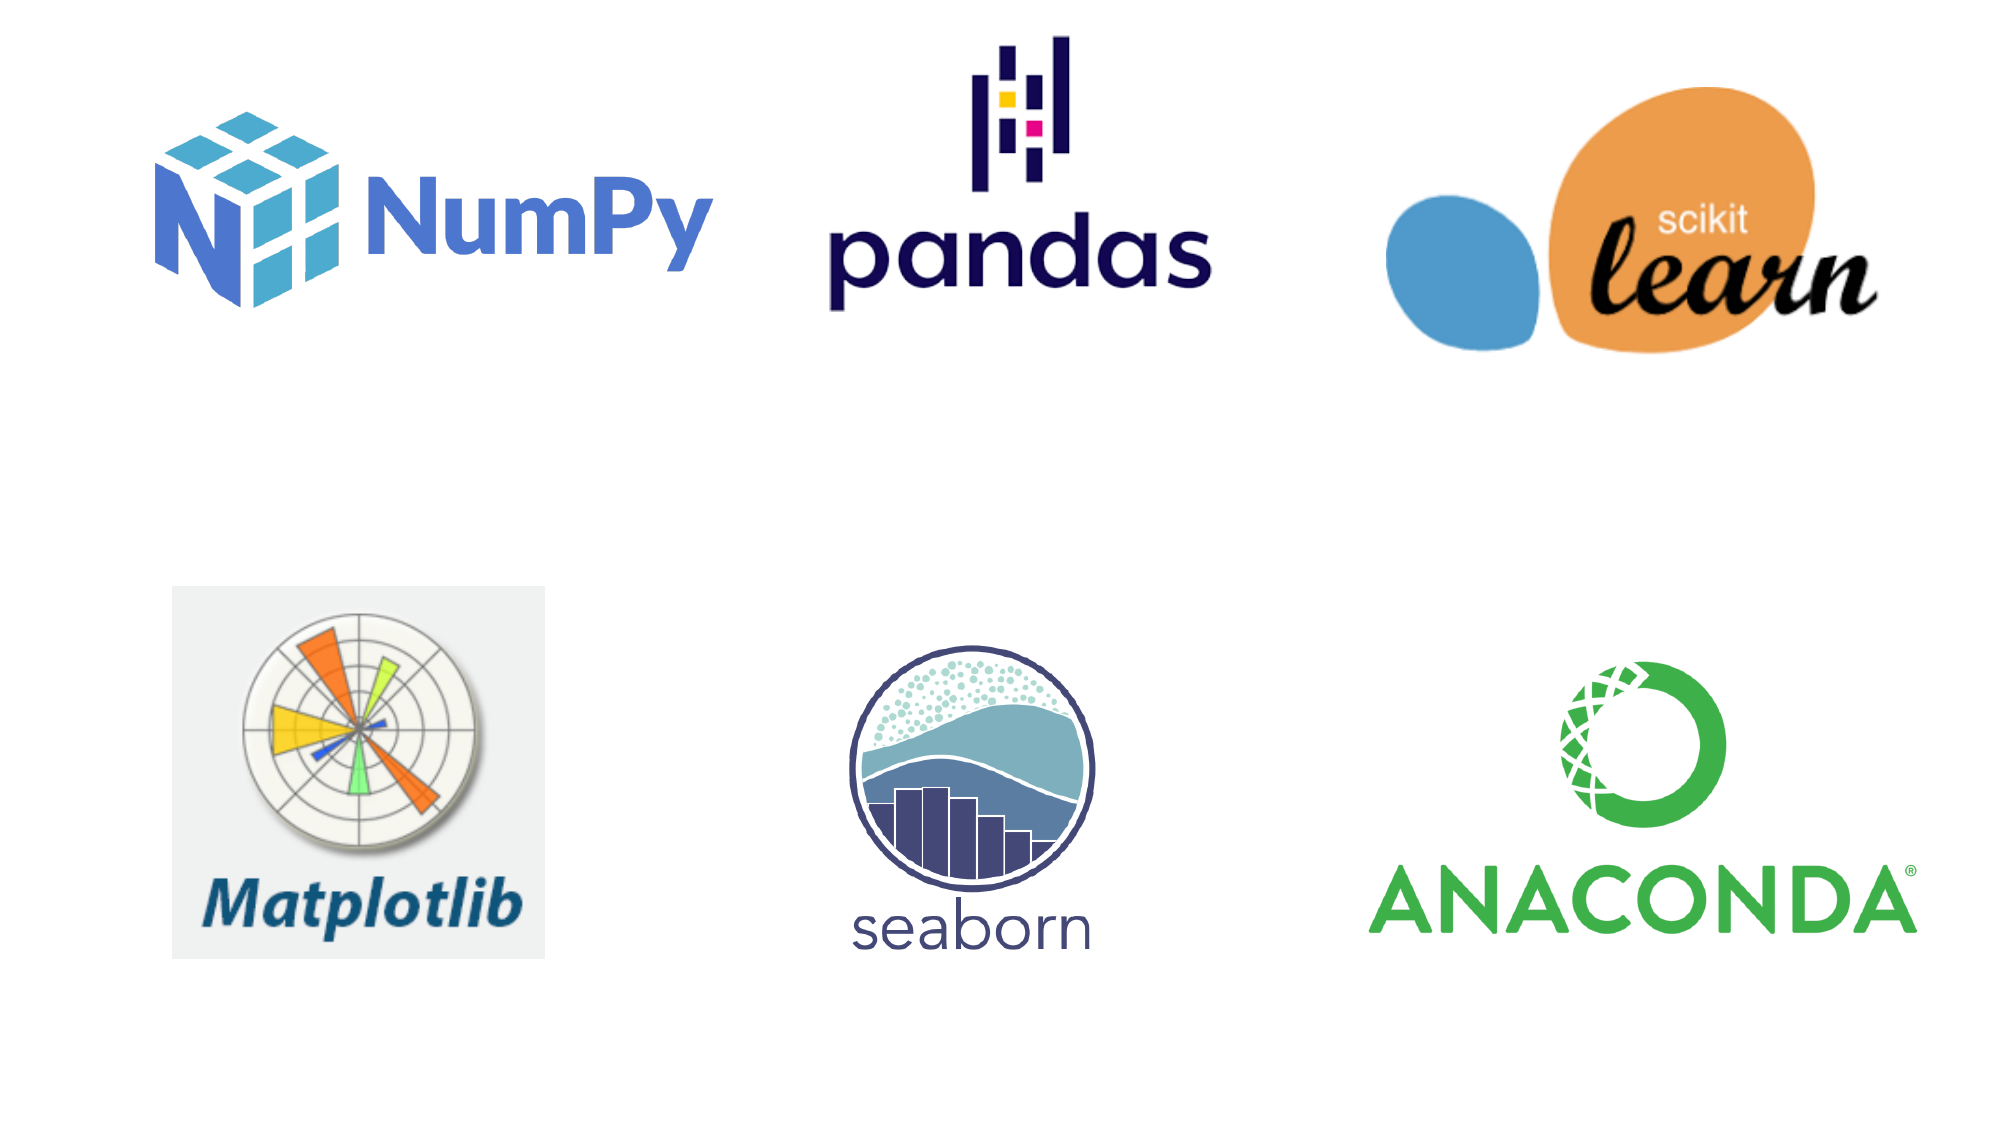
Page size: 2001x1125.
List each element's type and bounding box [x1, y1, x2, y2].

picture [1363, 656, 1927, 938]
picture [786, 0, 1256, 409]
picture [785, 633, 1158, 1006]
list [116, 66, 752, 353]
picture [172, 586, 545, 959]
picture [1386, 87, 1904, 409]
